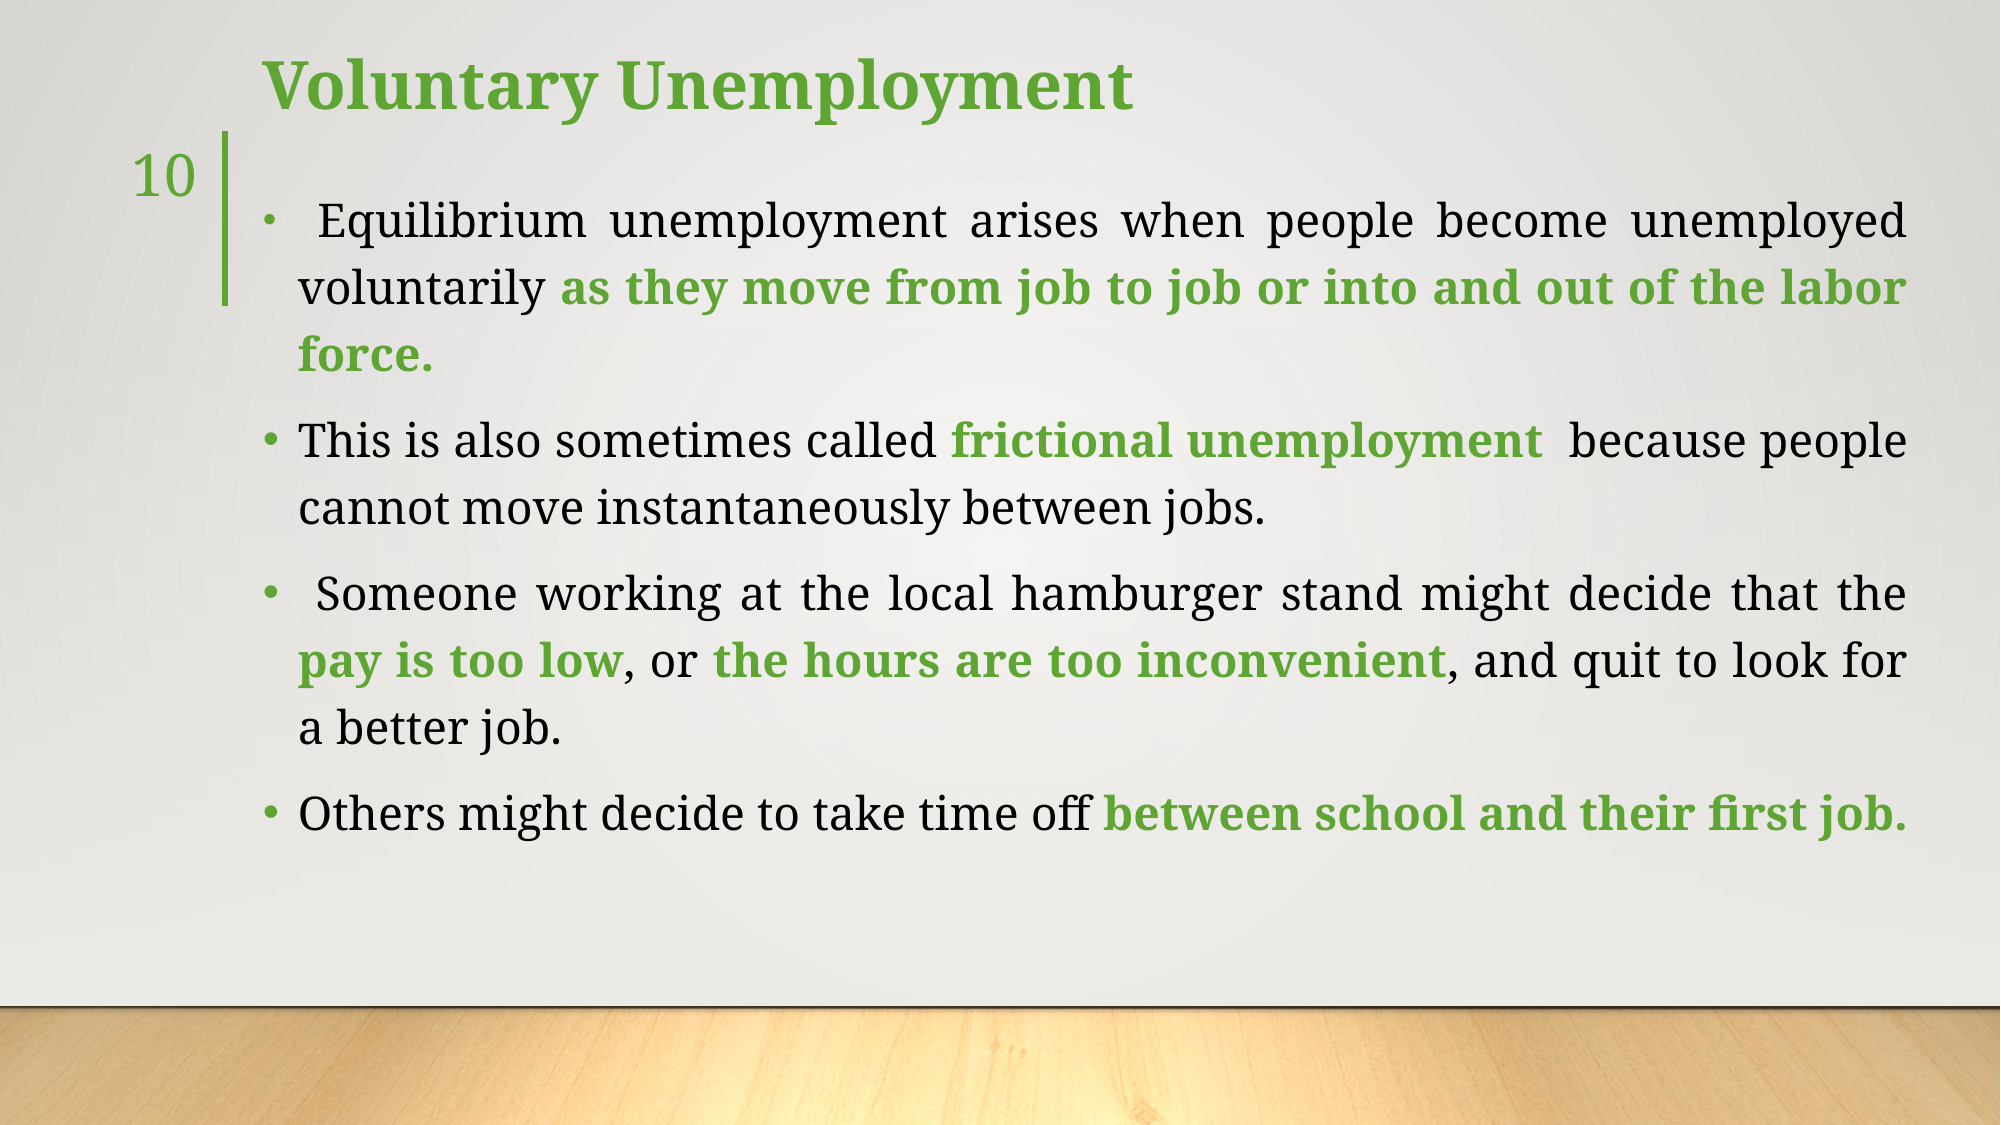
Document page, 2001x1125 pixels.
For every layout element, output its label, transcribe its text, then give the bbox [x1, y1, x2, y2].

slide_number 10 [78, 131, 212, 214]
list Equilibrium unemployment arises when people become unemployed voluntarily as they move from job to job or into and out of the labor force. This is also sometimes called frictional unemployment because people cannot move instantaneously between jobs. Someone working at the local hamburger stand might decide that the pay is too low, or the hours are too inconvenient, and quit to look for a better job. Others might decide to take time off between school and their first job. [247, 172, 1924, 898]
title Voluntary Unemployment [247, 0, 1810, 132]
picture [0, 1006, 2000, 1125]
